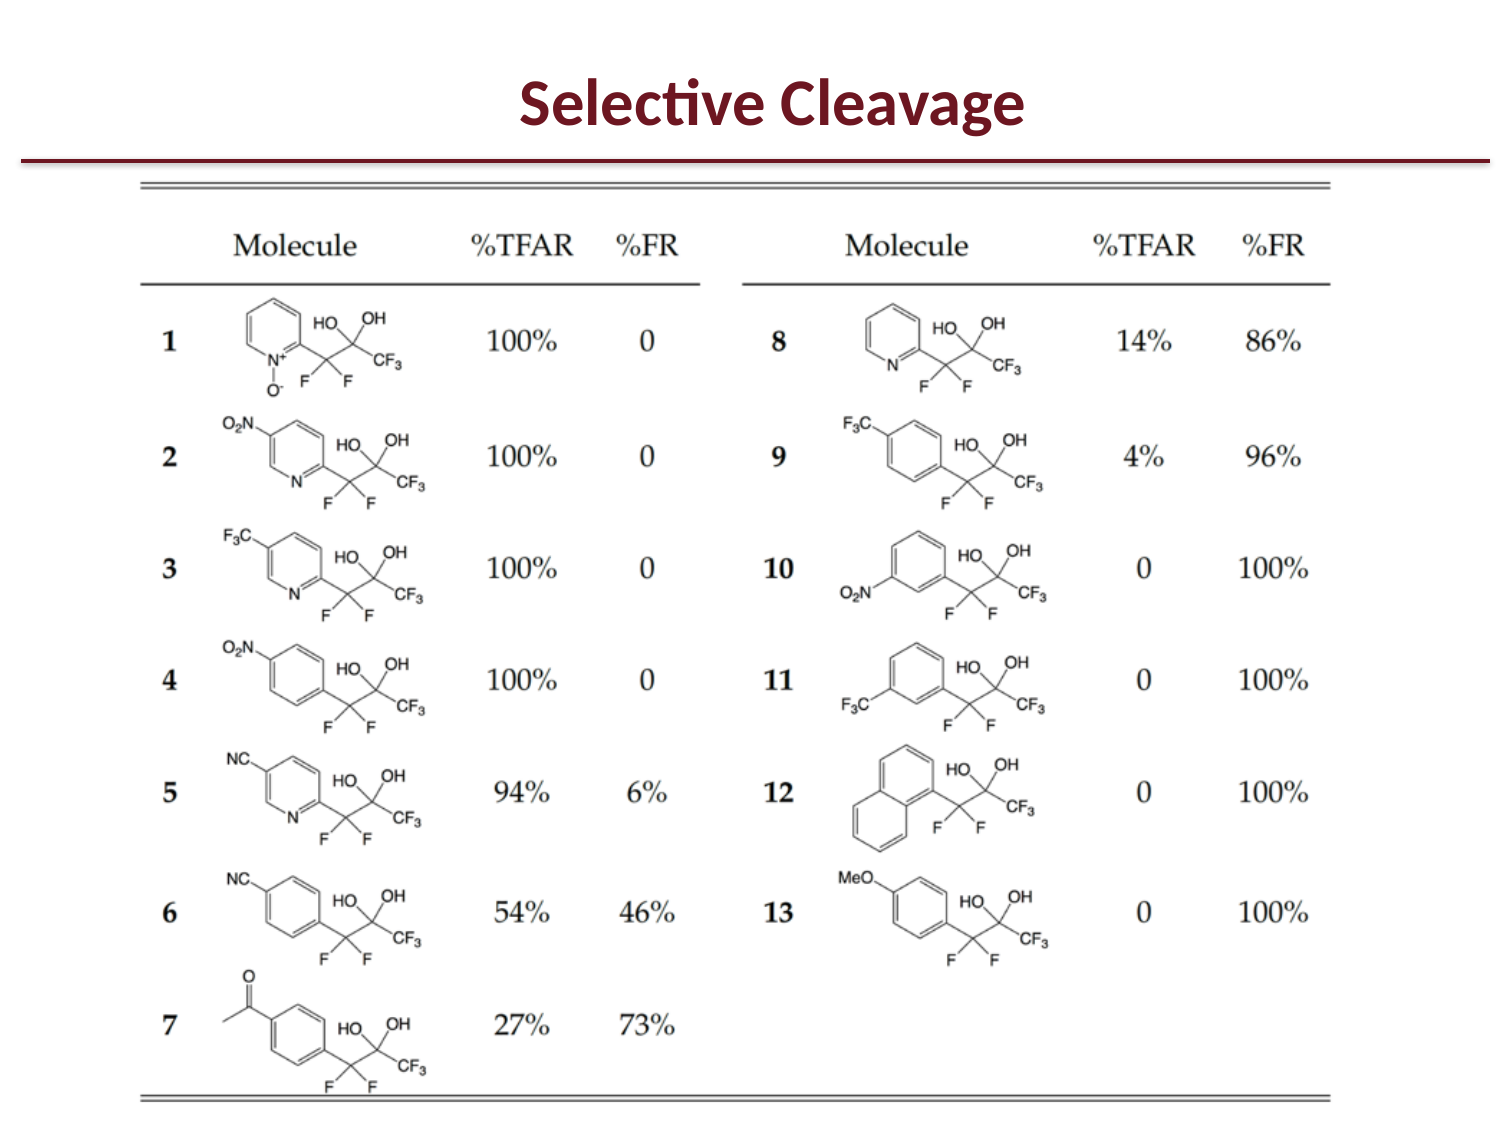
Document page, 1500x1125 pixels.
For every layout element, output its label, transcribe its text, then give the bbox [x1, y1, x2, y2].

picture [126, 170, 1338, 1116]
title Selective Cleavage [146, 48, 1400, 149]
